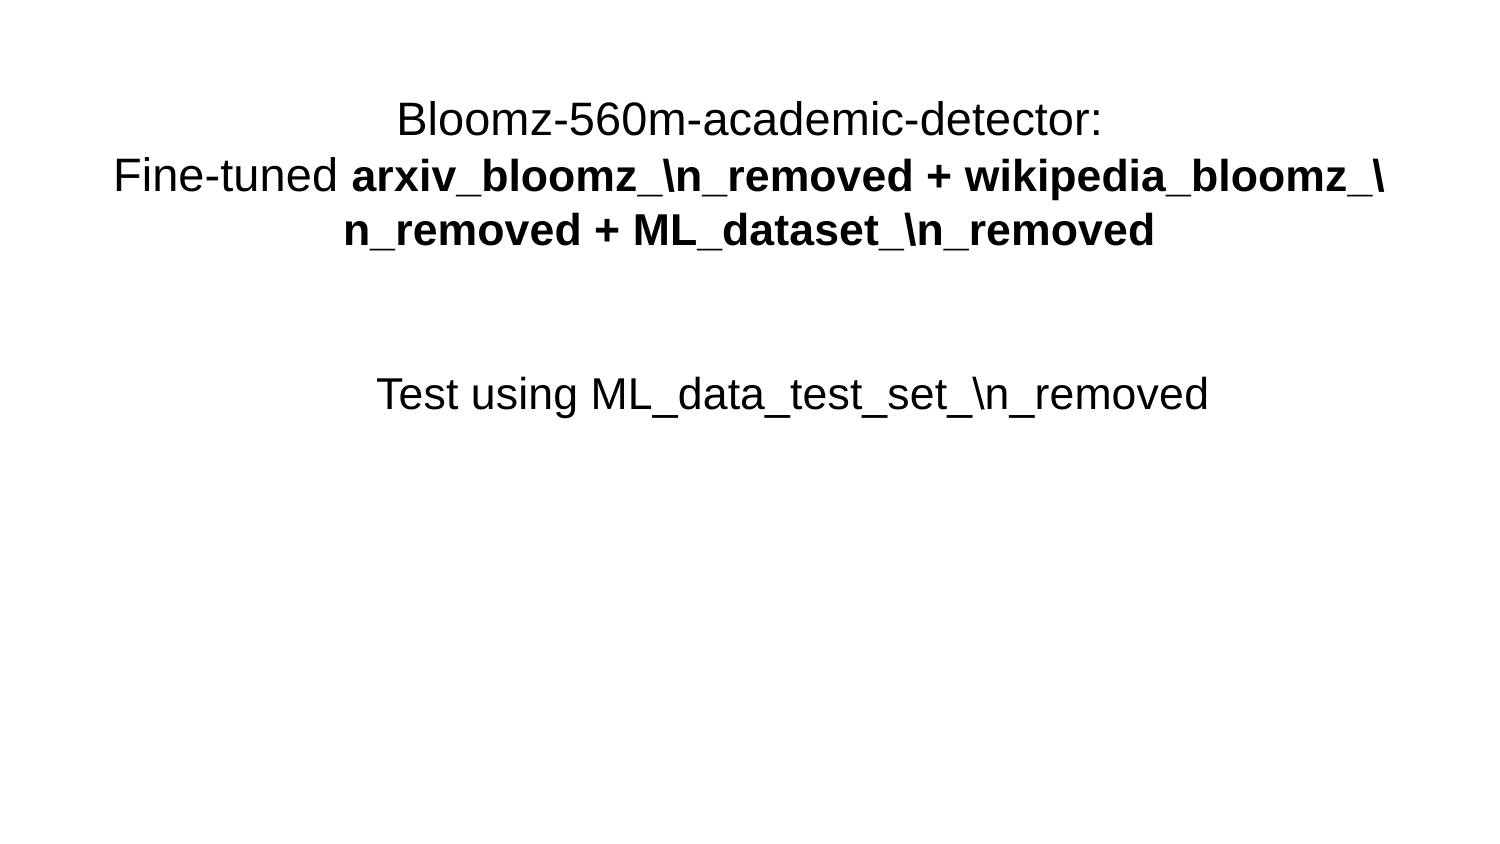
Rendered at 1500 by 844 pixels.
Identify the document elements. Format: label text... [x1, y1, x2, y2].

title Bloomz-560m-academic-detector: Fine-tuned arxiv_bloomz_\n_removed + wikipedia_bloomz_\n_removed + ML_dataset_\n_removed Test using ML_data_test_set_\n_removed [51, 72, 1449, 436]
